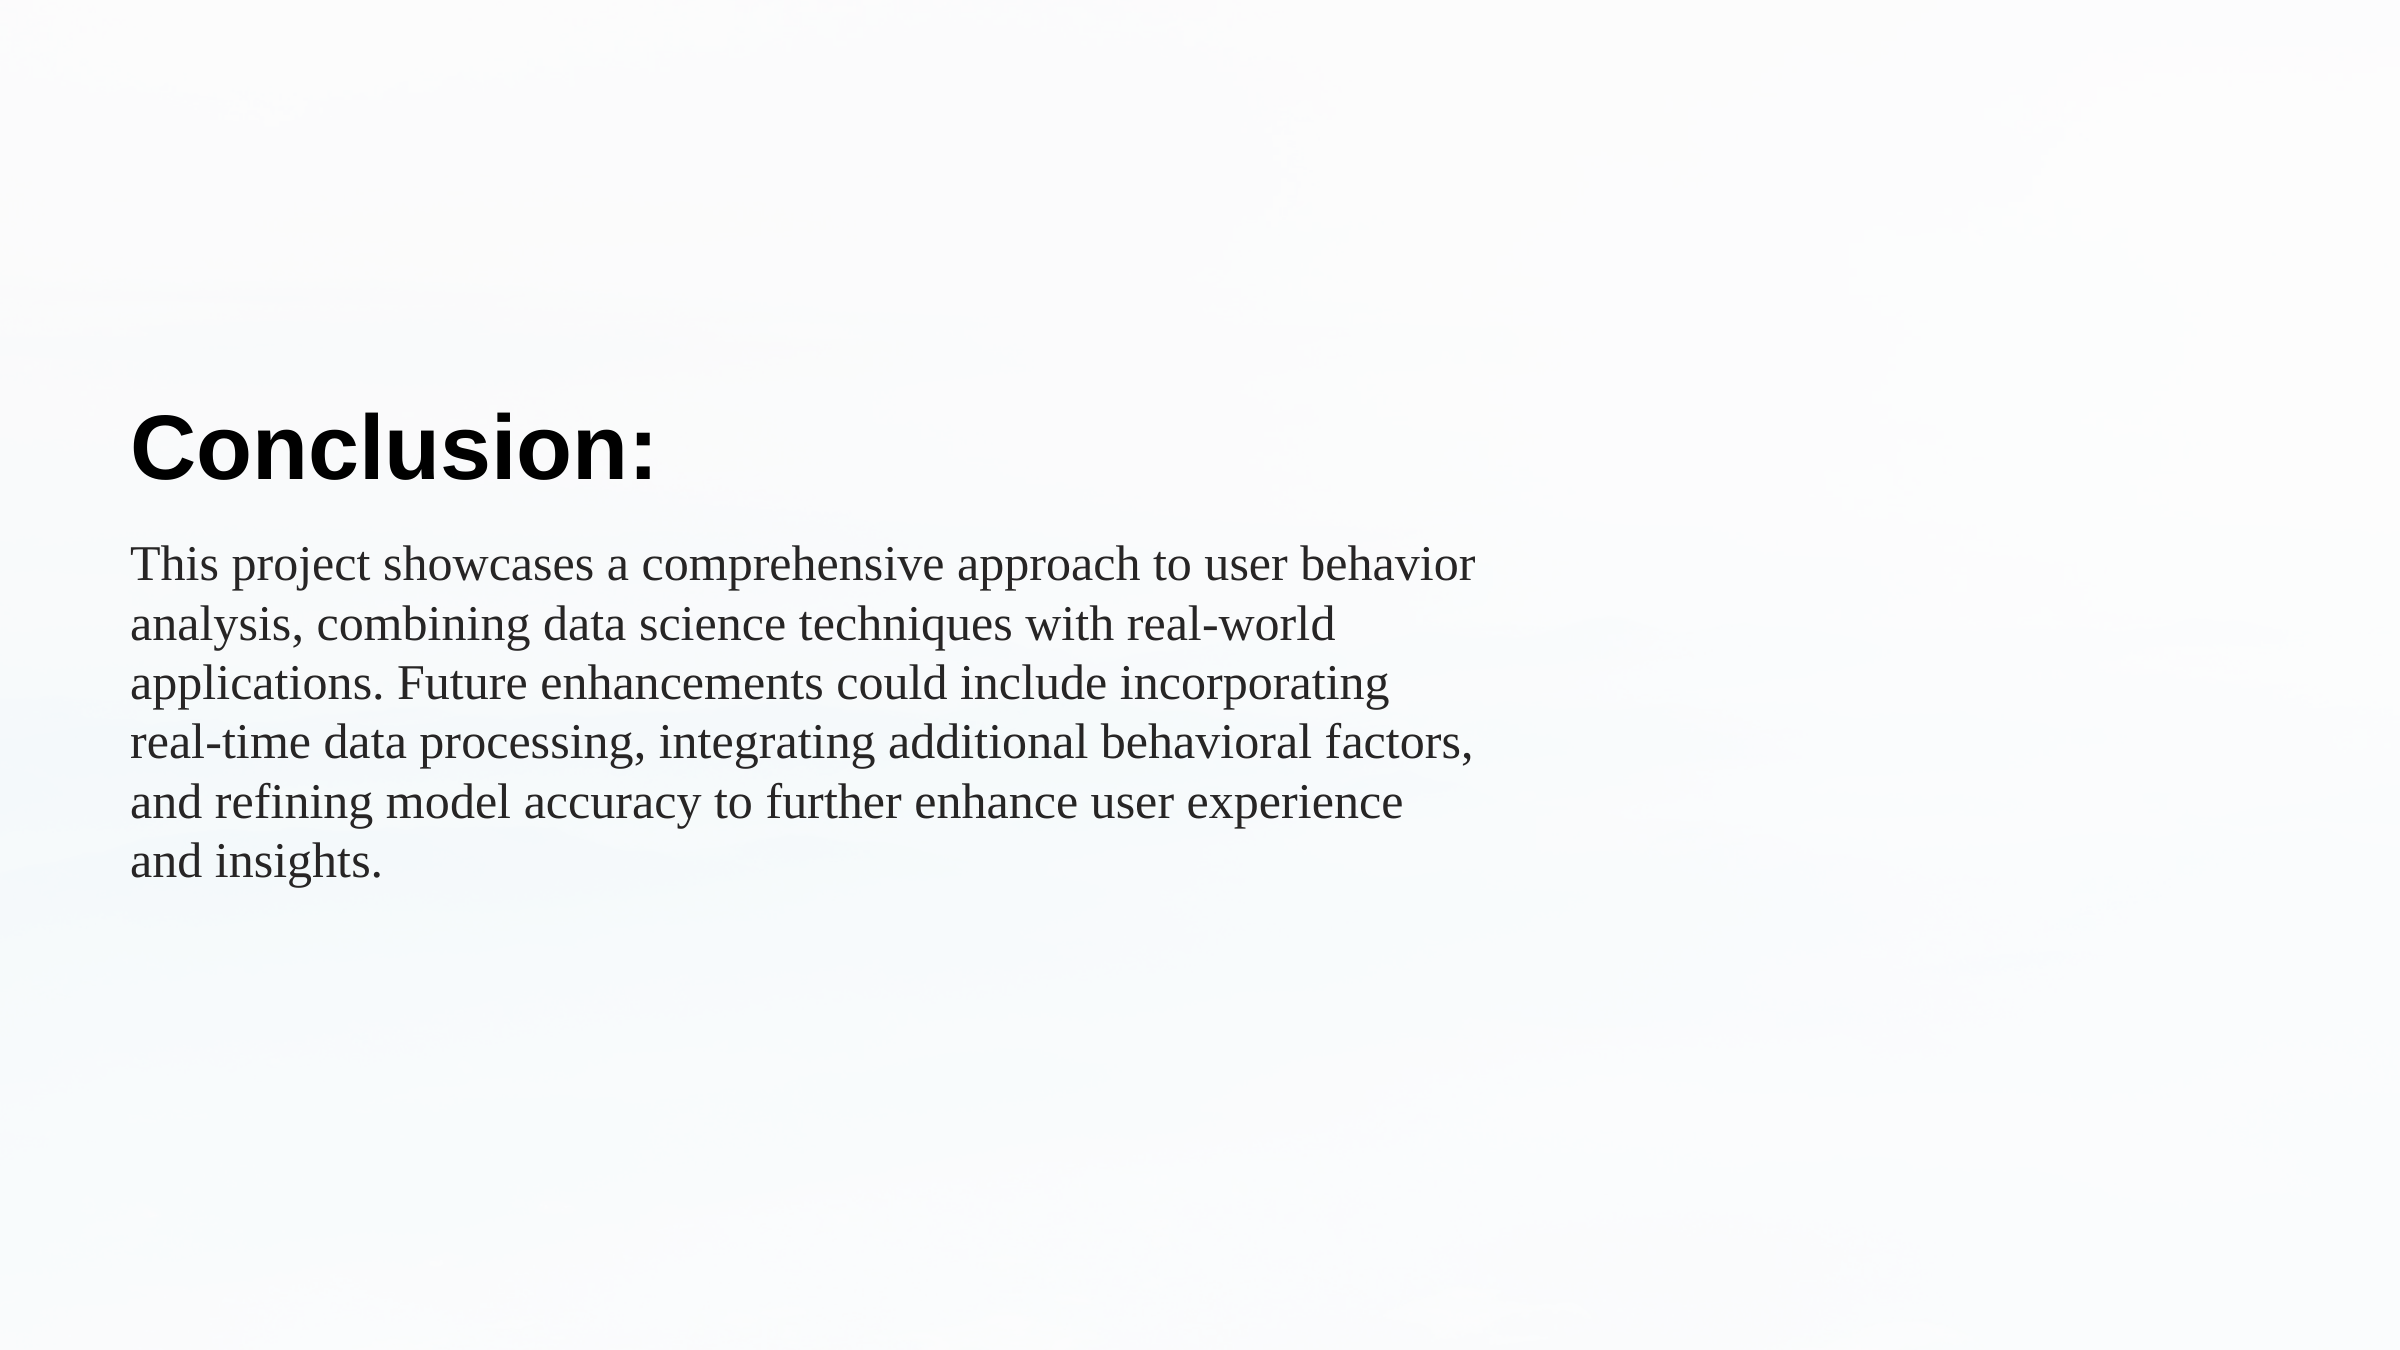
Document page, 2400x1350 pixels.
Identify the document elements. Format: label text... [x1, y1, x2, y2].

text_box This project showcases a comprehensive approach to user behavior analysis, combining data science techniques with real-world applications. Future enhancements could include incorporating real-time data processing, integrating additional behavioral factors, and refining model accuracy to further enhance user experience and insights. [130, 531, 1487, 943]
text_box Conclusion: [130, 376, 1370, 531]
